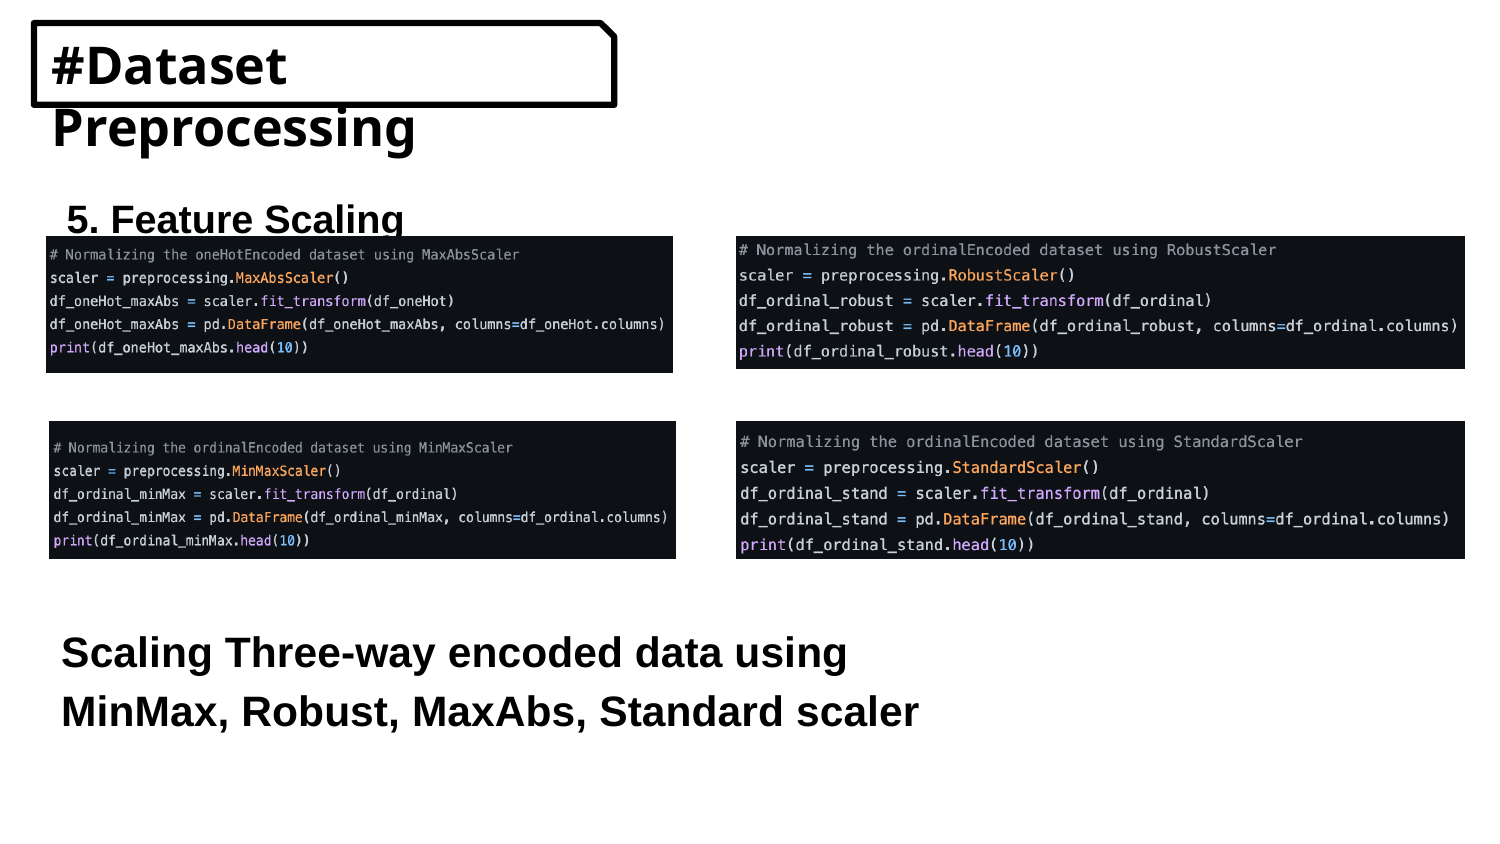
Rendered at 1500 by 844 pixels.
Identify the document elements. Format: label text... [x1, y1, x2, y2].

text_box [33, 23, 615, 105]
text_box #Dataset Preprocessing [36, 17, 682, 131]
picture [45, 235, 673, 373]
picture [736, 236, 1465, 369]
list Scaling Three-way encoded data using MinMax, Robust, MaxAbs, Standard scaler [46, 602, 949, 804]
picture [736, 421, 1465, 559]
picture [48, 421, 676, 559]
text_box 5. Feature Scaling [0, 131, 1044, 352]
